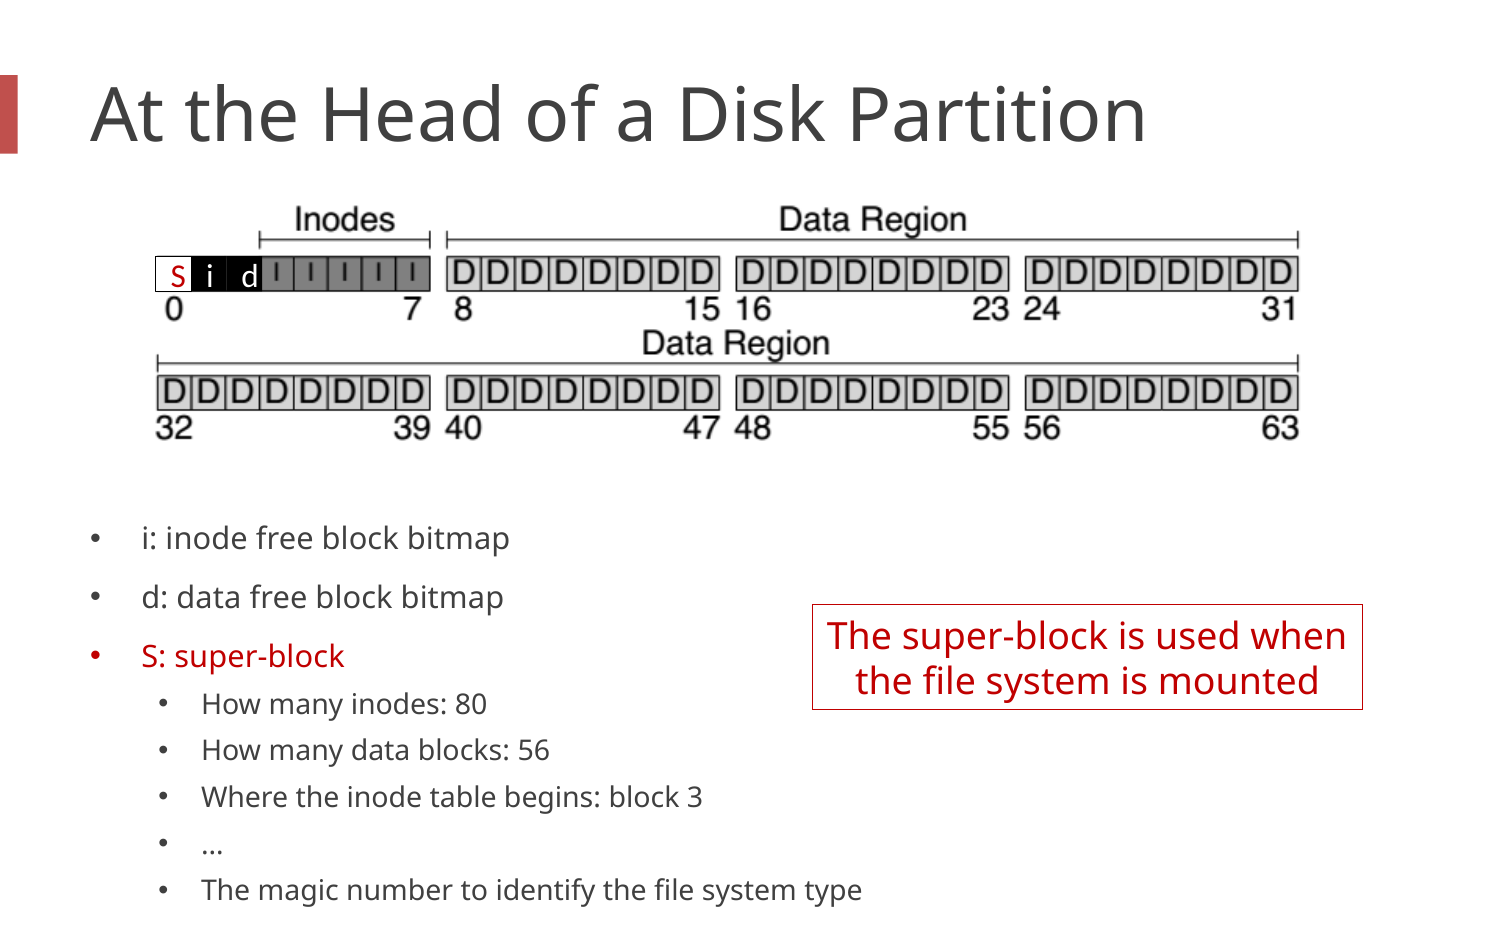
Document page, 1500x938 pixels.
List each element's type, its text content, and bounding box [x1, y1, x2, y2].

title At the Head of a Disk Partition [75, 37, 1425, 186]
list i: inode free block bitmap d: data free block bitmap S: super-block How many inodes: 80 How many data blocks: 56 Where the inode table begins: block 3 … The magic number to identify the file system type [75, 504, 1425, 918]
text_box The super-block is used when the file system is mounted [812, 604, 1363, 710]
picture [125, 194, 1327, 469]
